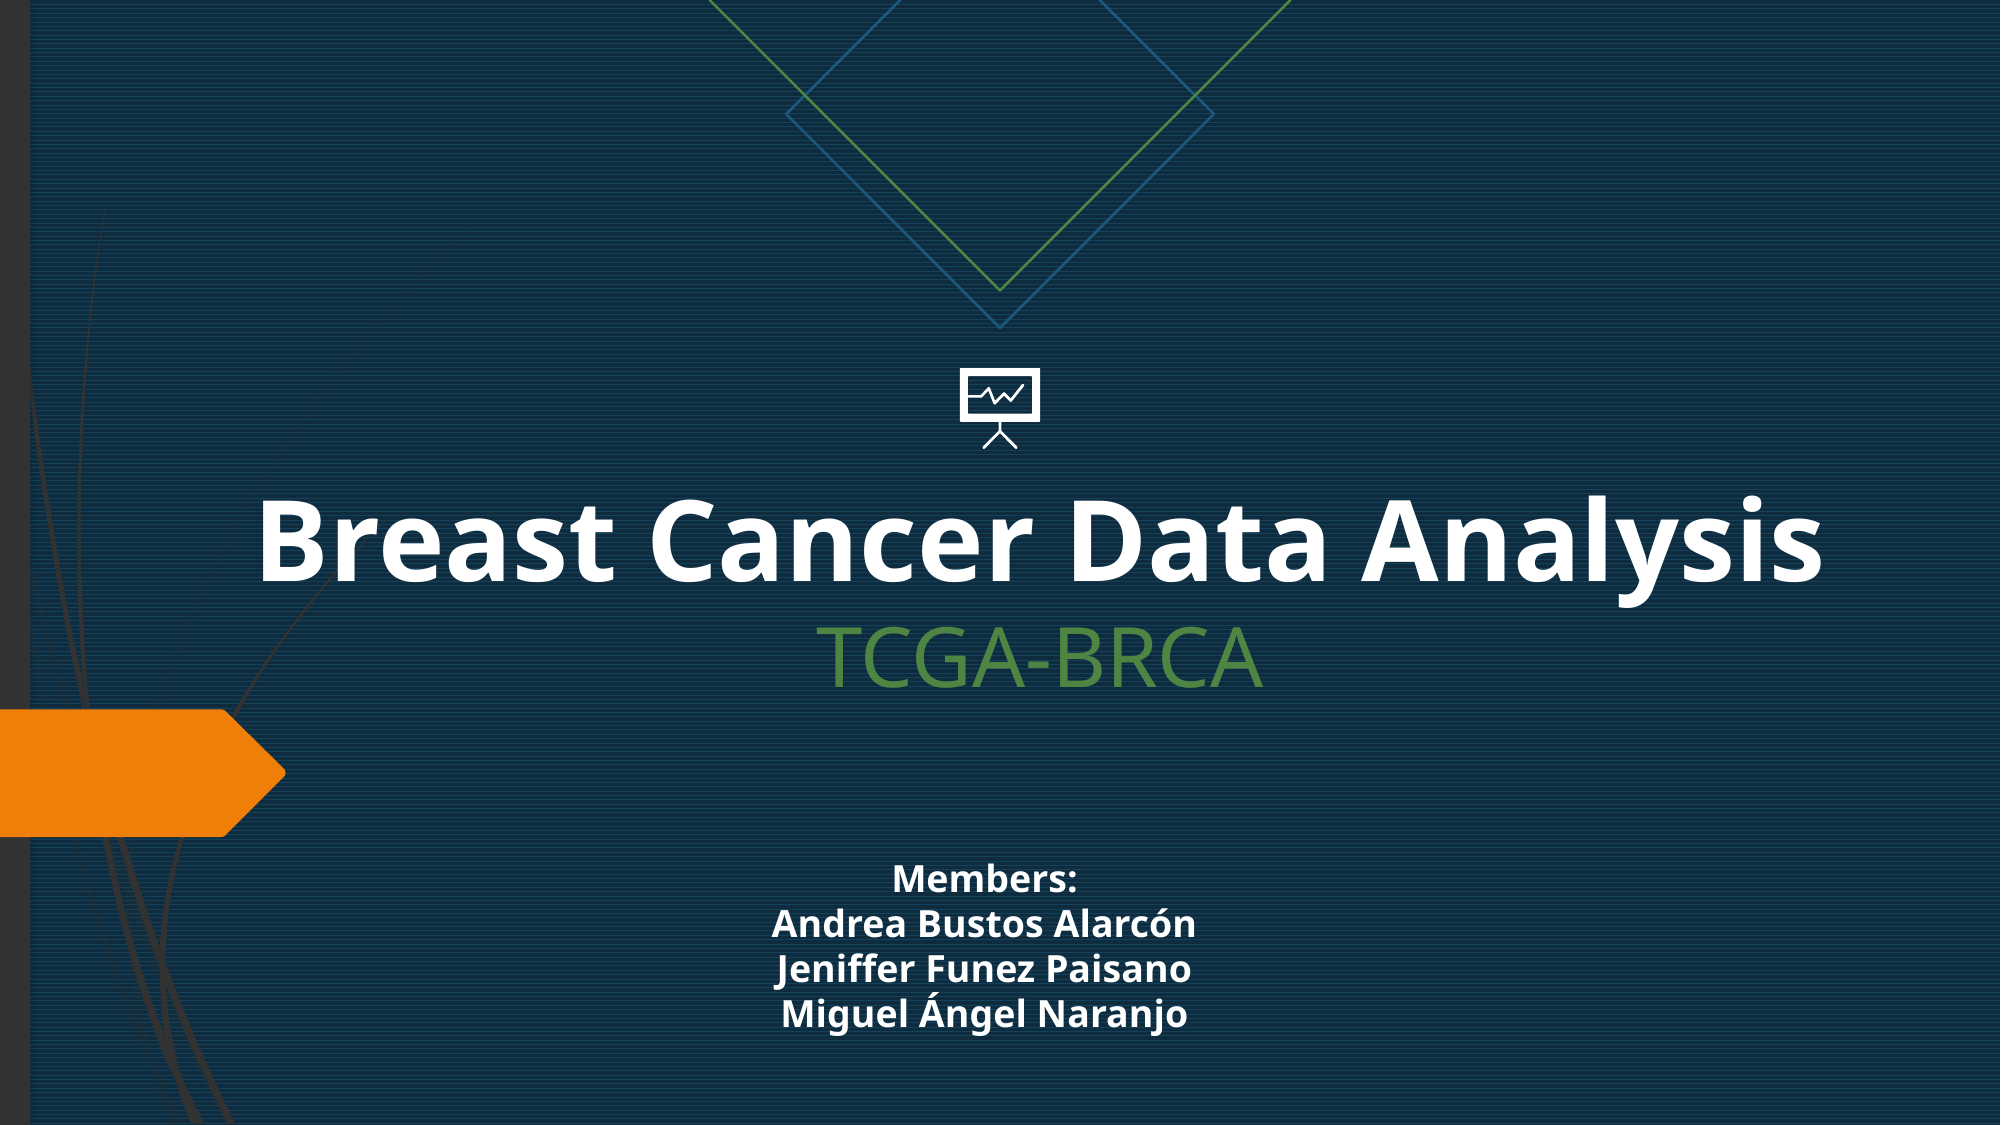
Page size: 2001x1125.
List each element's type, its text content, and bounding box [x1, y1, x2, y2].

title Breast Cancer Data Analysis TCGA-BRCA [102, 469, 1978, 705]
text_box [785, 96, 1215, 329]
text_box Members: Andrea Bustos Alarcón Jeniffer Funez Paisano Miguel Ángel Naranjo [467, 847, 1502, 1043]
text_box [708, 0, 1292, 292]
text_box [959, 367, 1041, 450]
